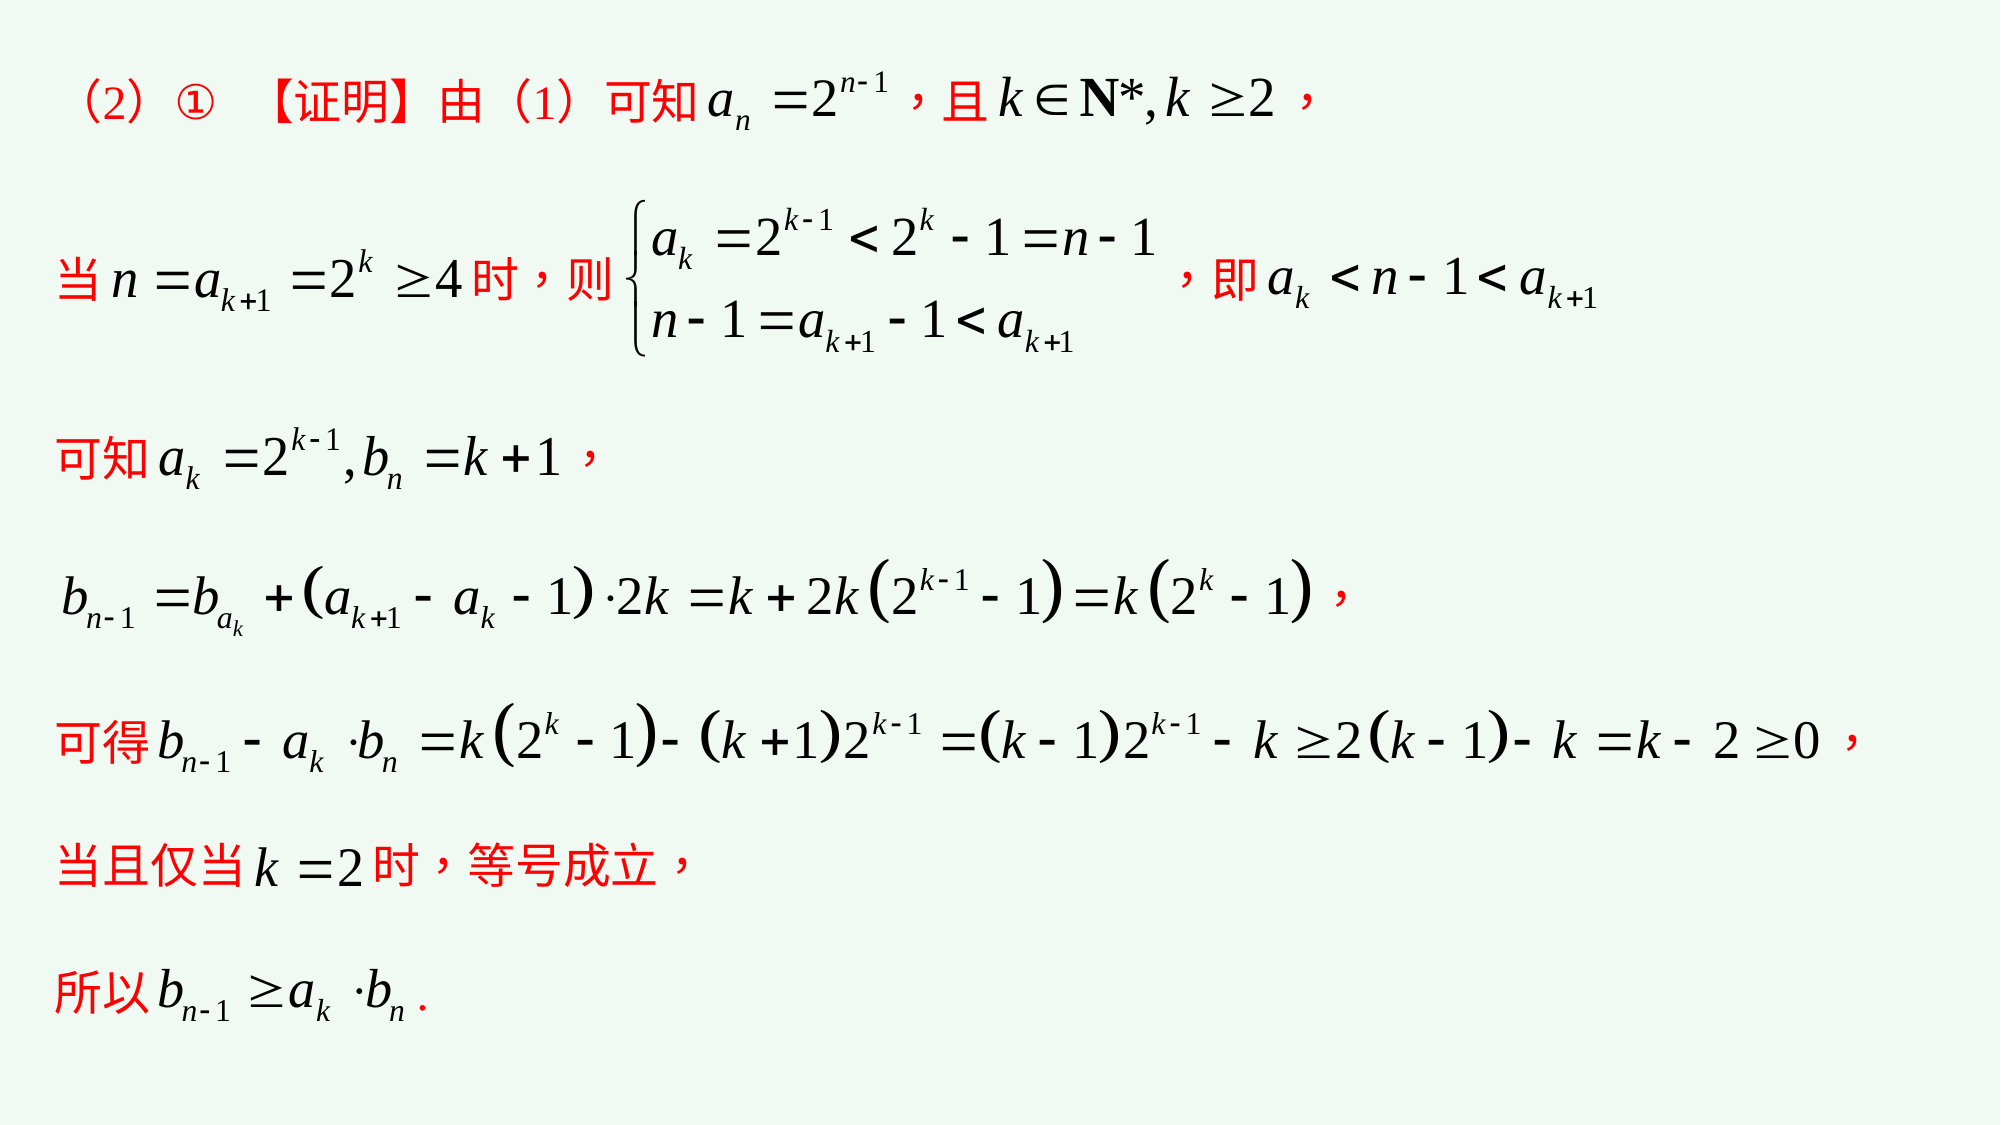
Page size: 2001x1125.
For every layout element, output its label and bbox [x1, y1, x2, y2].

text_box [54, 30, 1945, 1125]
